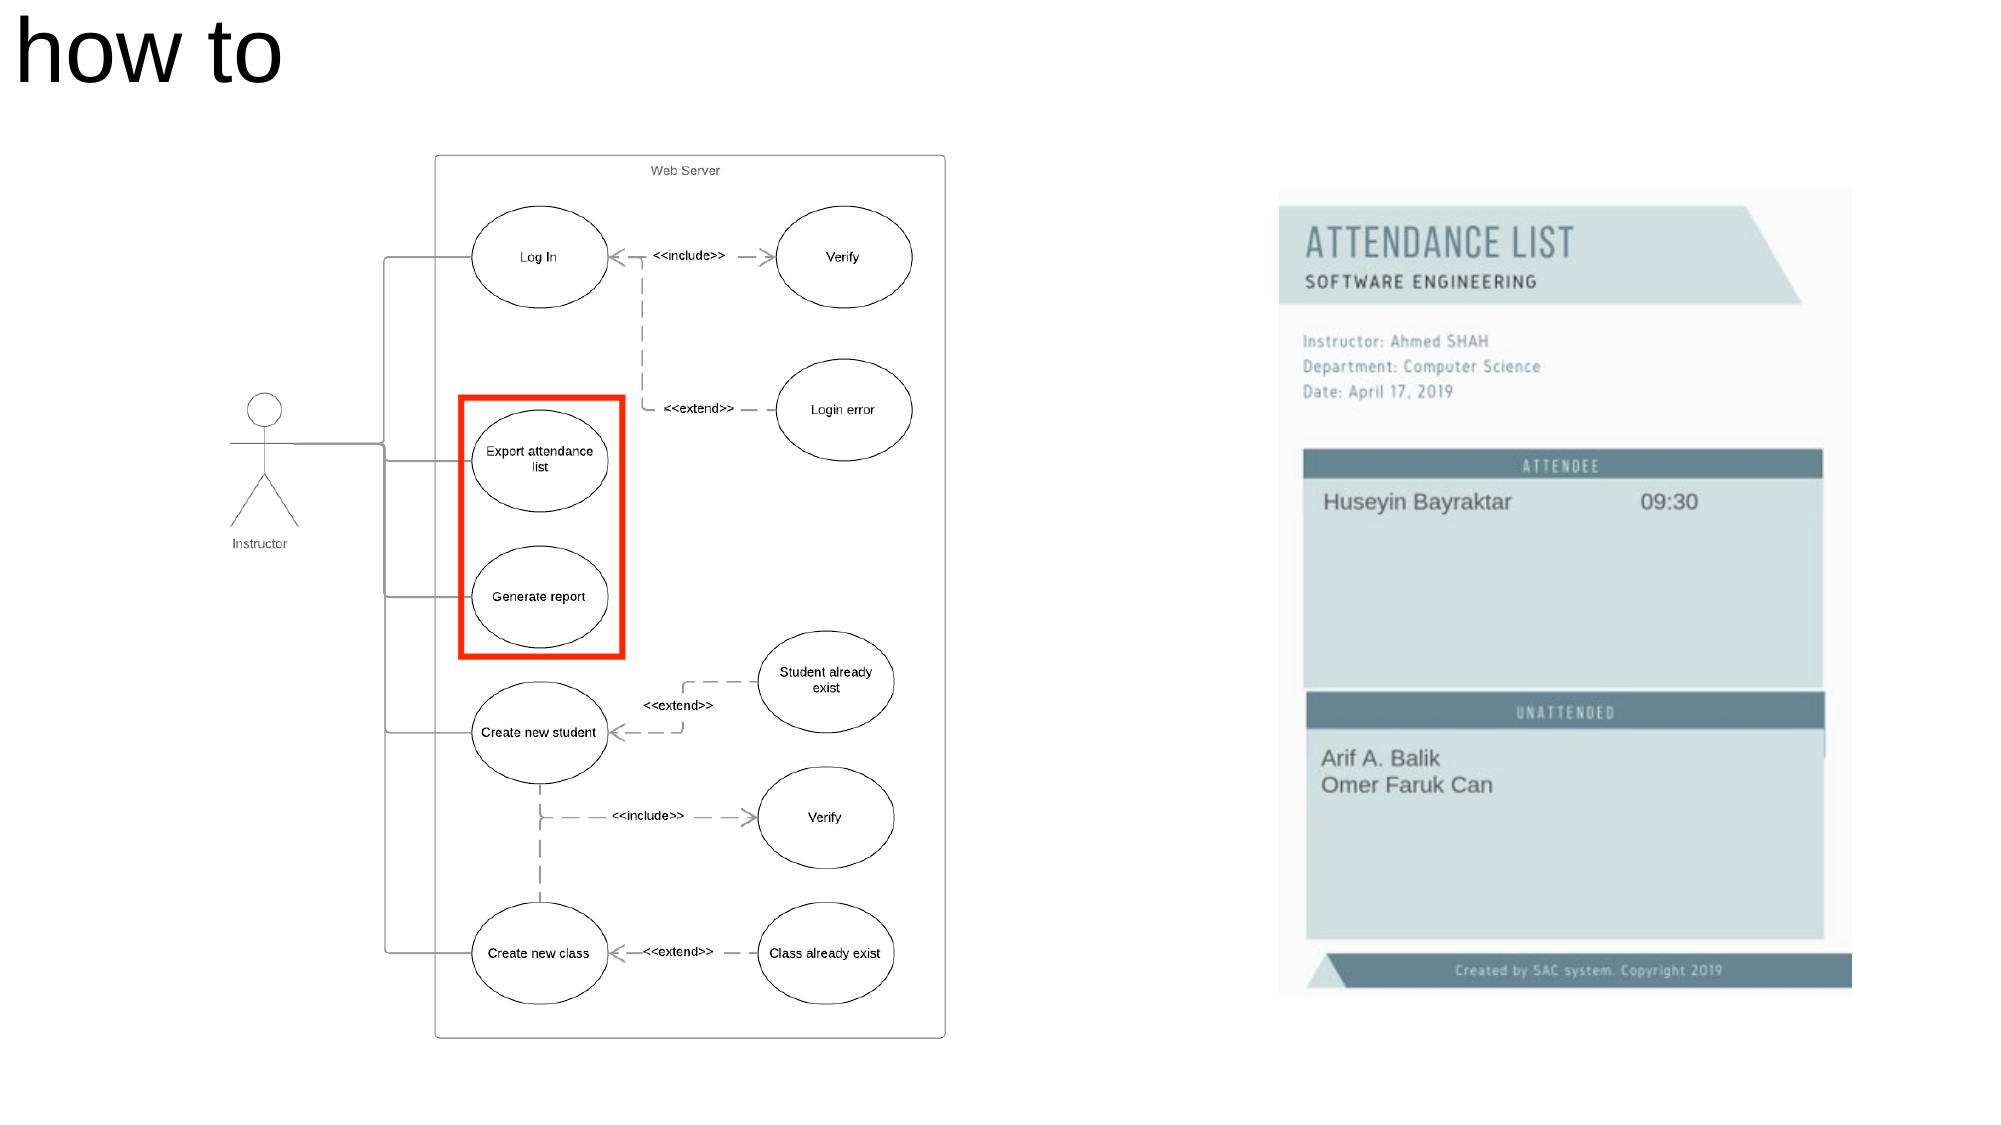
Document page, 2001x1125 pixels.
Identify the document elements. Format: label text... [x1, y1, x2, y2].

picture [213, 138, 979, 1065]
text_box how to [0, 0, 1725, 164]
picture [1279, 190, 1852, 997]
